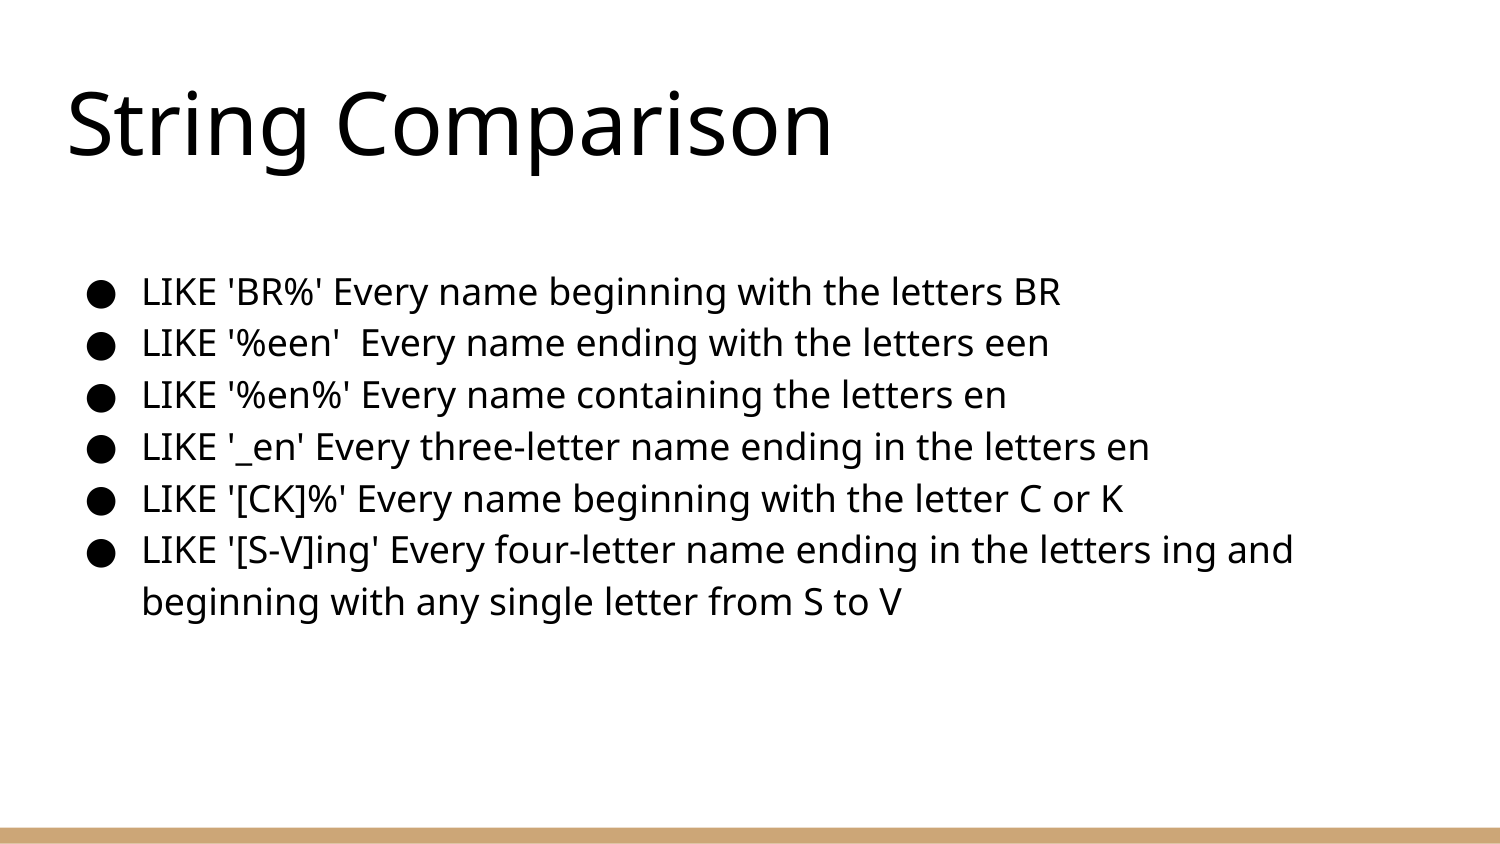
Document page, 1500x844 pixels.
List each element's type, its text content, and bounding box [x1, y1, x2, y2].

list LIKE 'BR%' Every name beginning with the letters BR LIKE '%een' Every name ending with the letters een LIKE '%en%' Every name containing the letters en LIKE '_en' Every three-letter name ending in the letters en LIKE '[CK]%' Every name beginning with the letter C or K LIKE '[S-V]ing' Every four-letter name ending in the letters ing and beginning with any single letter from S to V [51, 200, 1449, 752]
title String Comparison [51, 51, 1449, 189]
